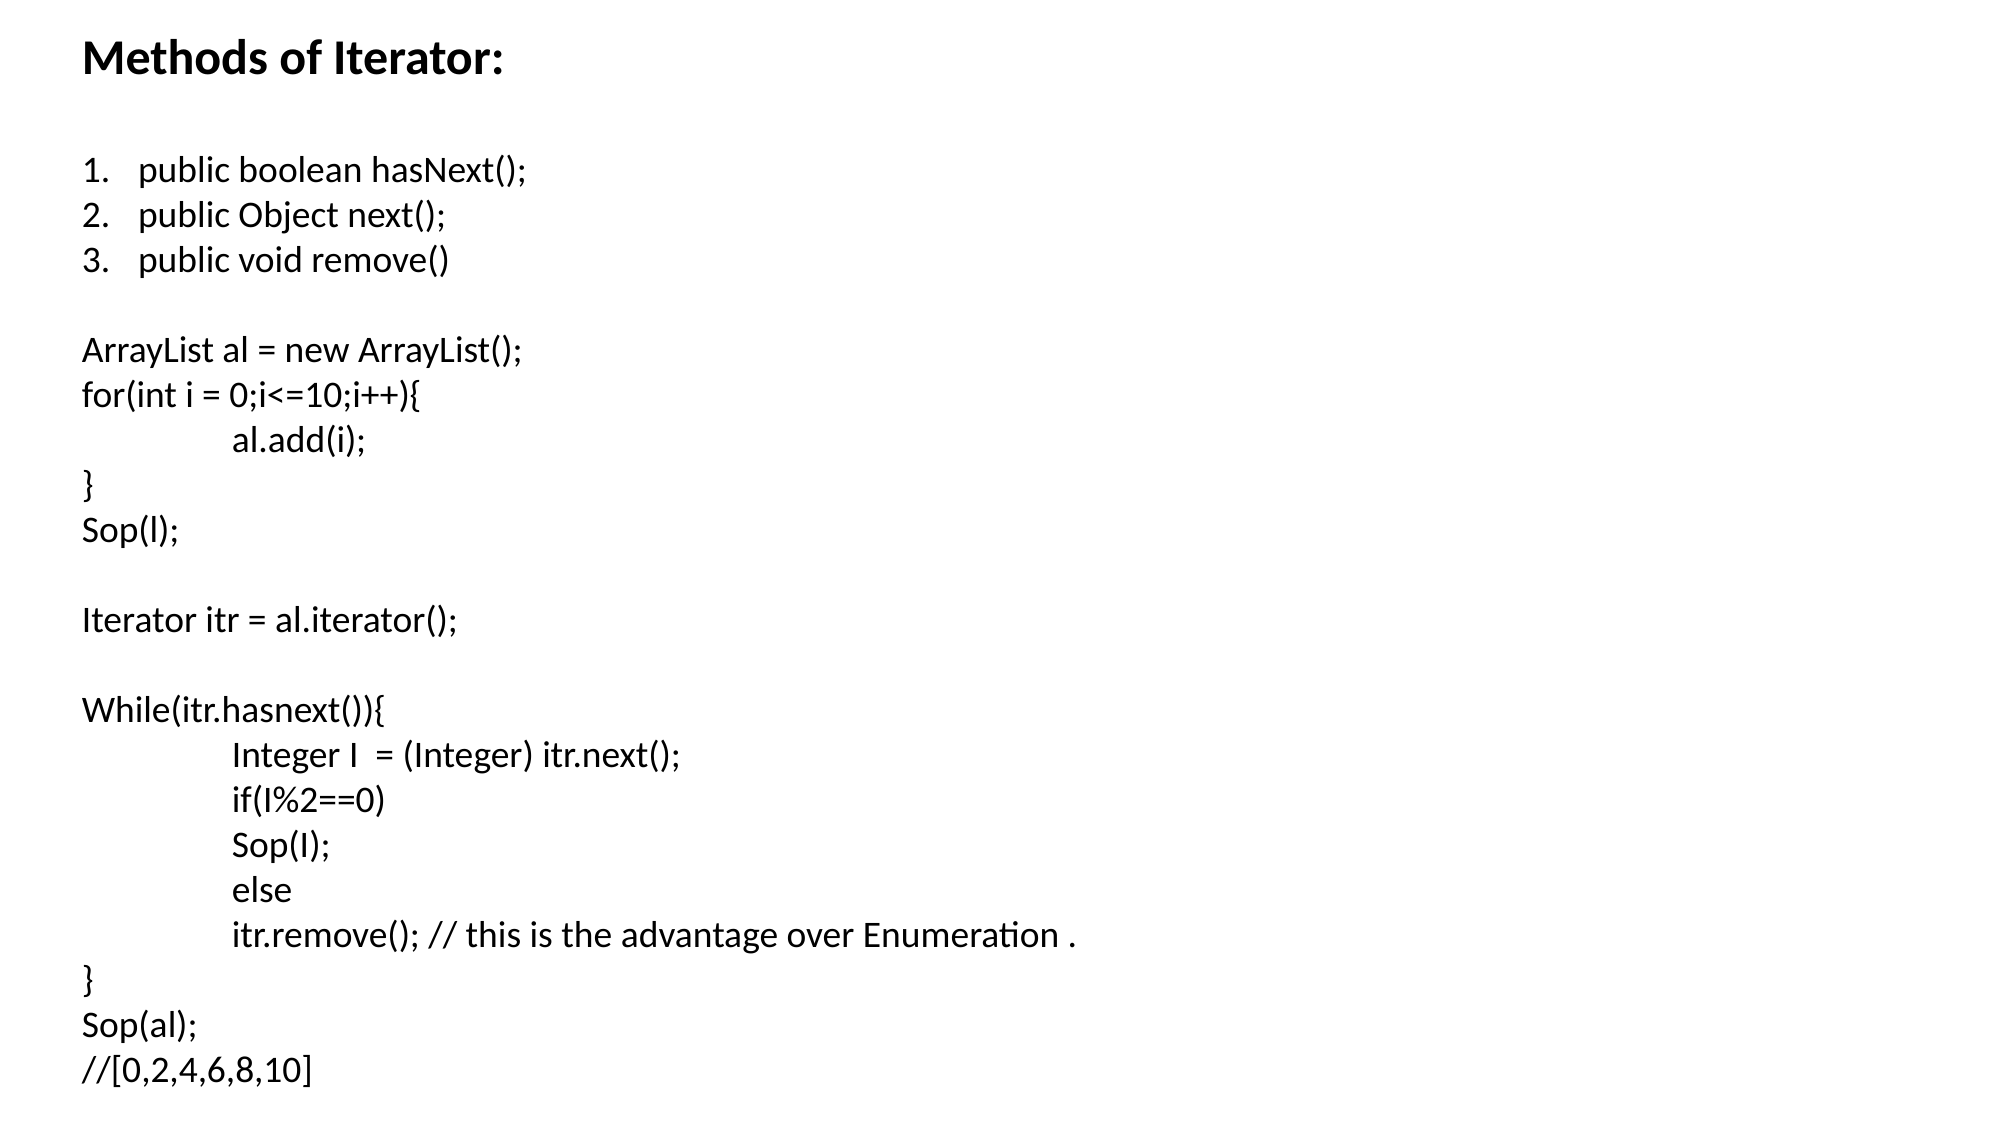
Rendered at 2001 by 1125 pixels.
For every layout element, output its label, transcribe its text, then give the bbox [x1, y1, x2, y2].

text_box Methods of Iterator: public boolean hasNext(); public Object next(); public void remove() ArrayList al = new ArrayList(); for(int i = 0;i<=10;i++){ al.add(i); } Sop(l); Iterator itr = al.iterator(); While(itr.hasnext()){ Integer I = (Integer) itr.next(); if(I%2==0) Sop(I); else itr.remove(); // this is the advantage over Enumeration . } Sop(al); //[0,2,4,6,8,10] [67, 17, 1971, 1125]
